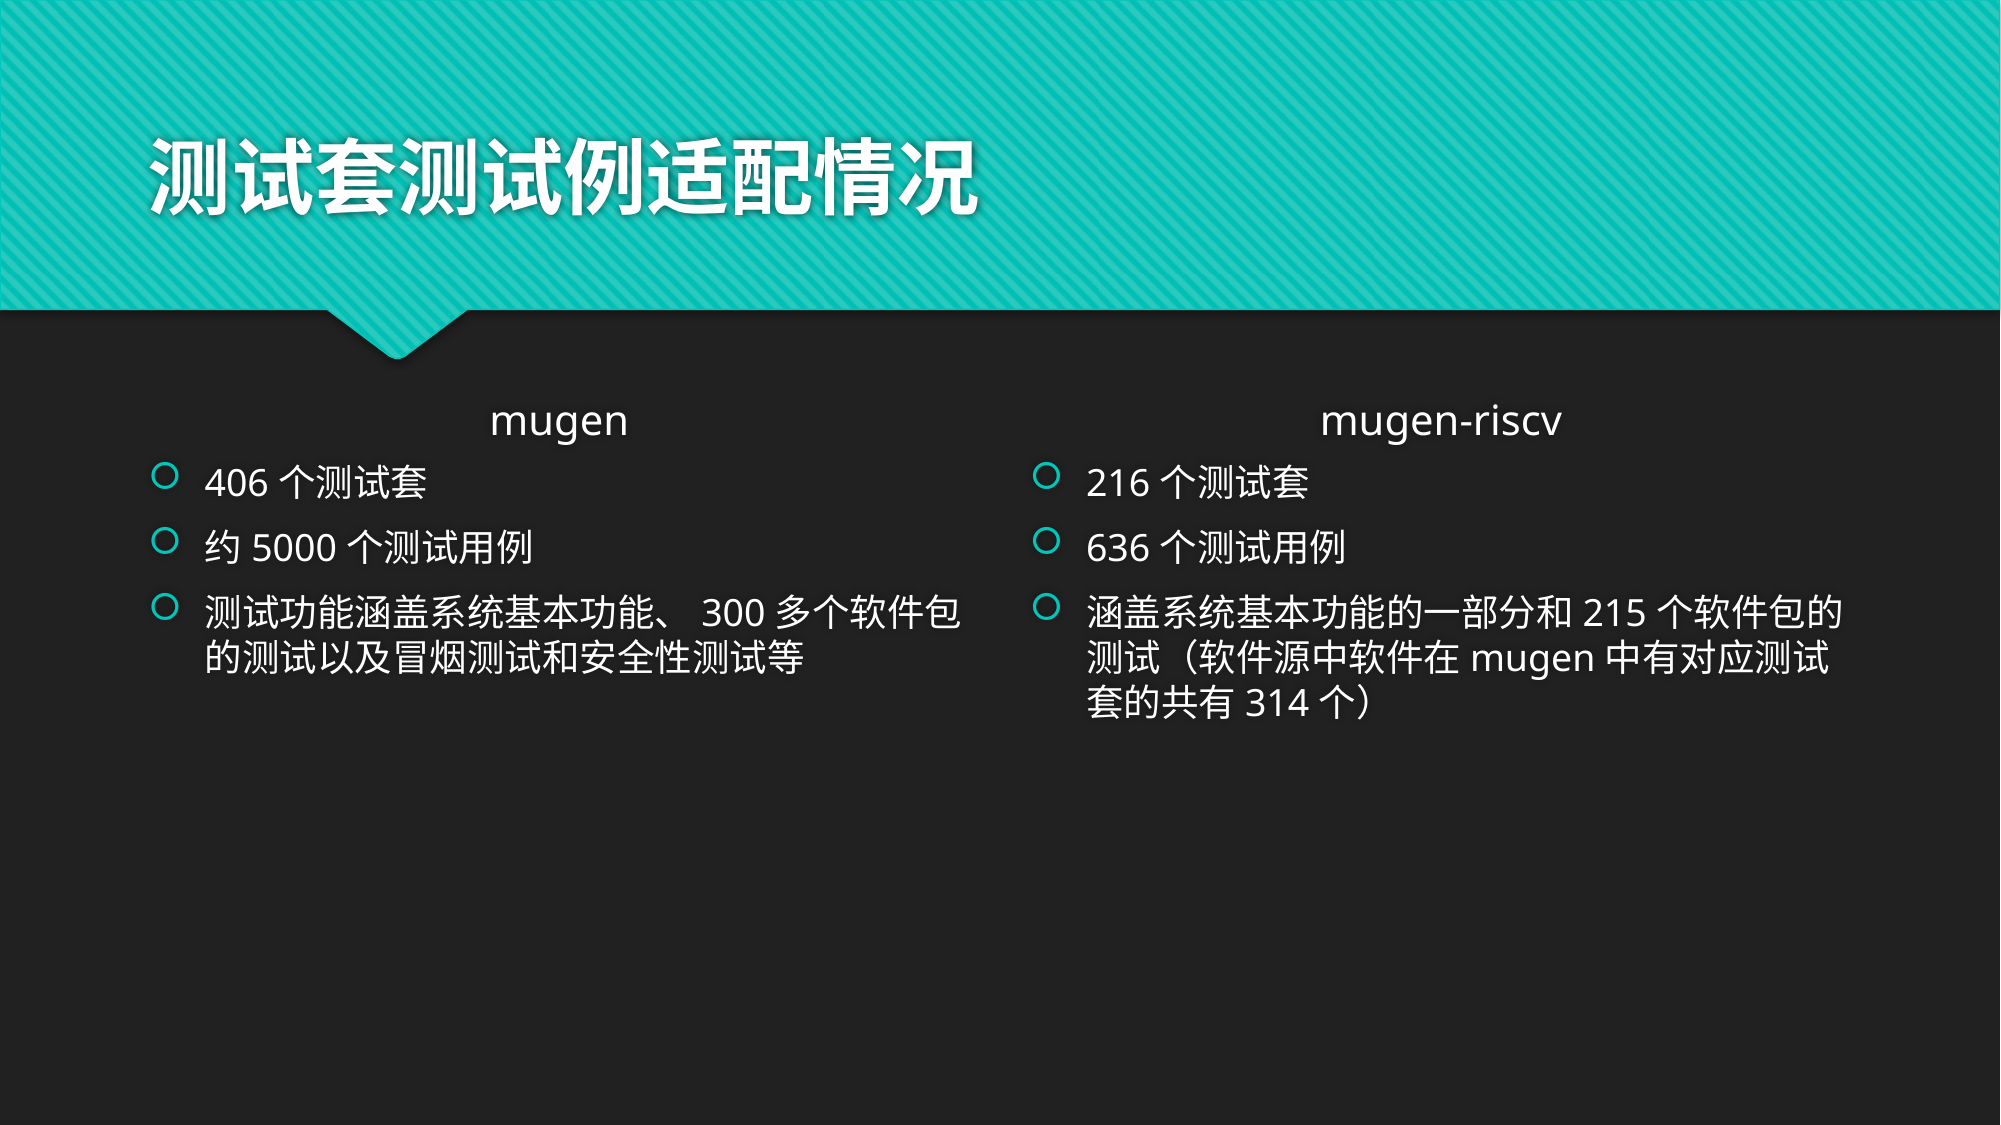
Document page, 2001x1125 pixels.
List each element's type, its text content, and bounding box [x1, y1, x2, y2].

title 测试套测试例适配情况 [132, 73, 1867, 233]
picture [1, 1, 1999, 356]
list 406个测试套 约5000个测试用例 测试功能涵盖系统基本功能、300多个软件包的测试以及冒烟测试和安全性测试等 [133, 451, 985, 962]
list mugen [133, 356, 985, 445]
list mugen-riscv [1014, 356, 1867, 445]
list 216个测试套 636个测试用例 涵盖系统基本功能的一部分和215个软件包的测试（软件源中软件在mugen中有对应测试套的共有314个） [1014, 451, 1867, 962]
